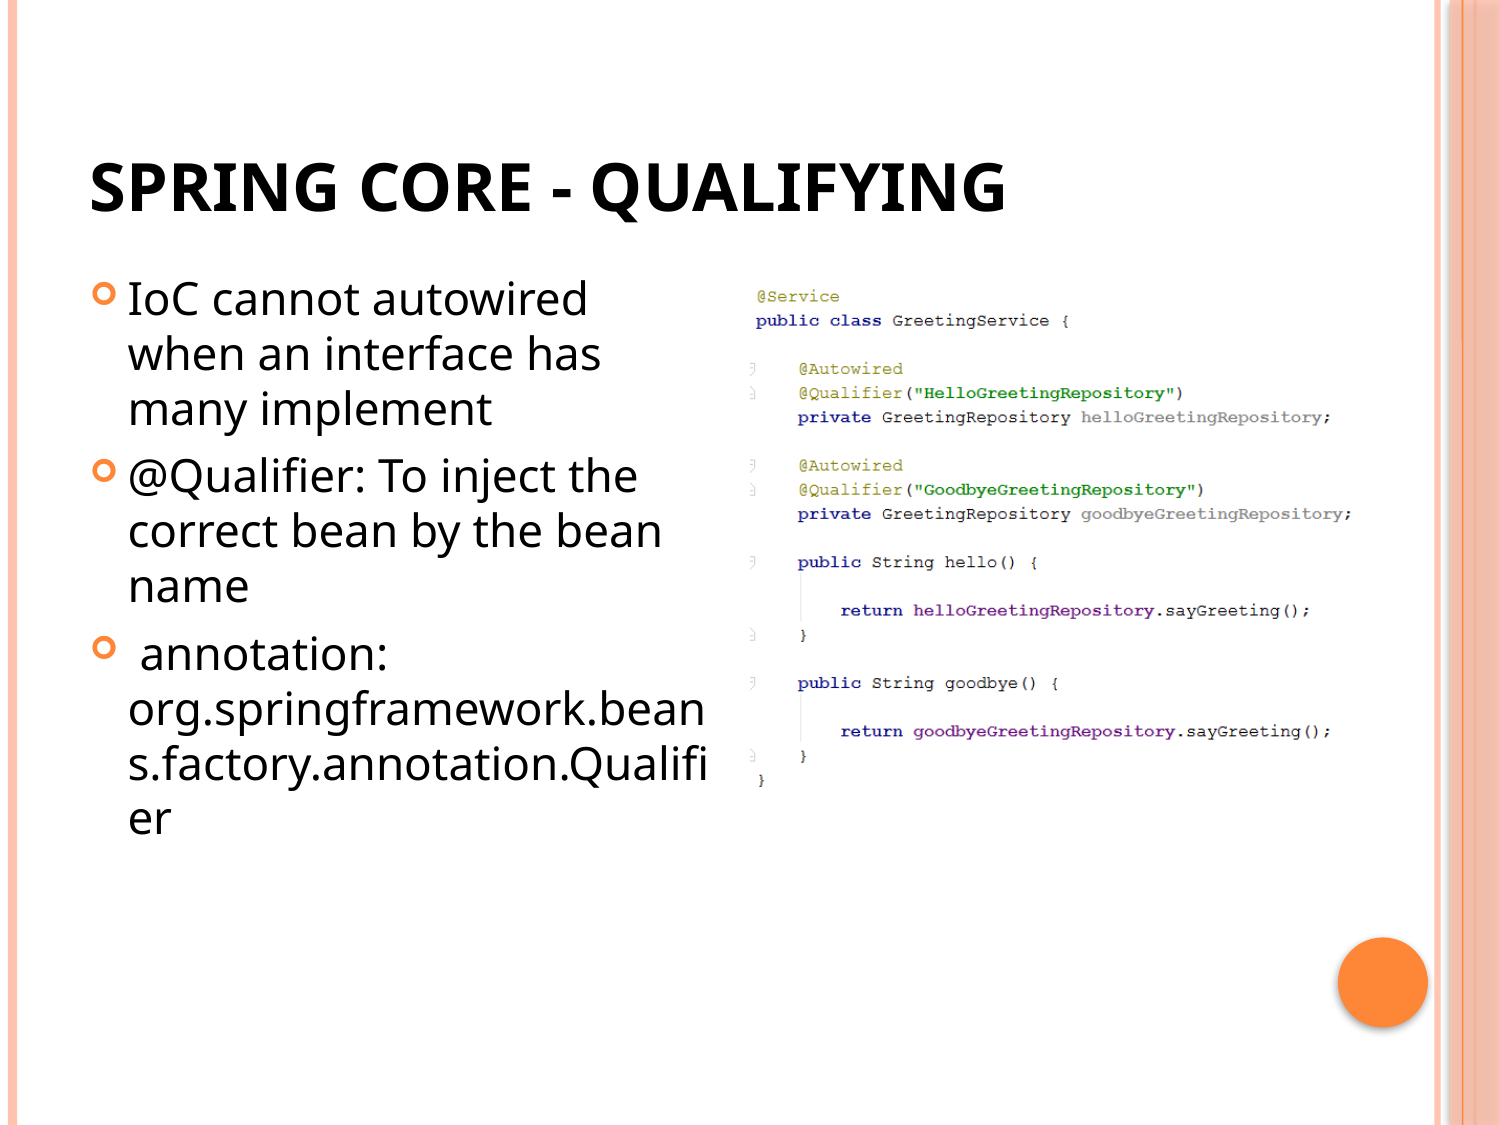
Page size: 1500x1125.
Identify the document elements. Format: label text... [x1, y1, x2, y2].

picture [749, 274, 1363, 788]
list IoC cannot autowired when an interface has many implement @Qualifier: To inject the correct bean by the bean name annotation: org.springframework.beans.factory.annotation.Qualifier [75, 262, 725, 913]
title Spring Core - Qualifying [75, 45, 1300, 233]
